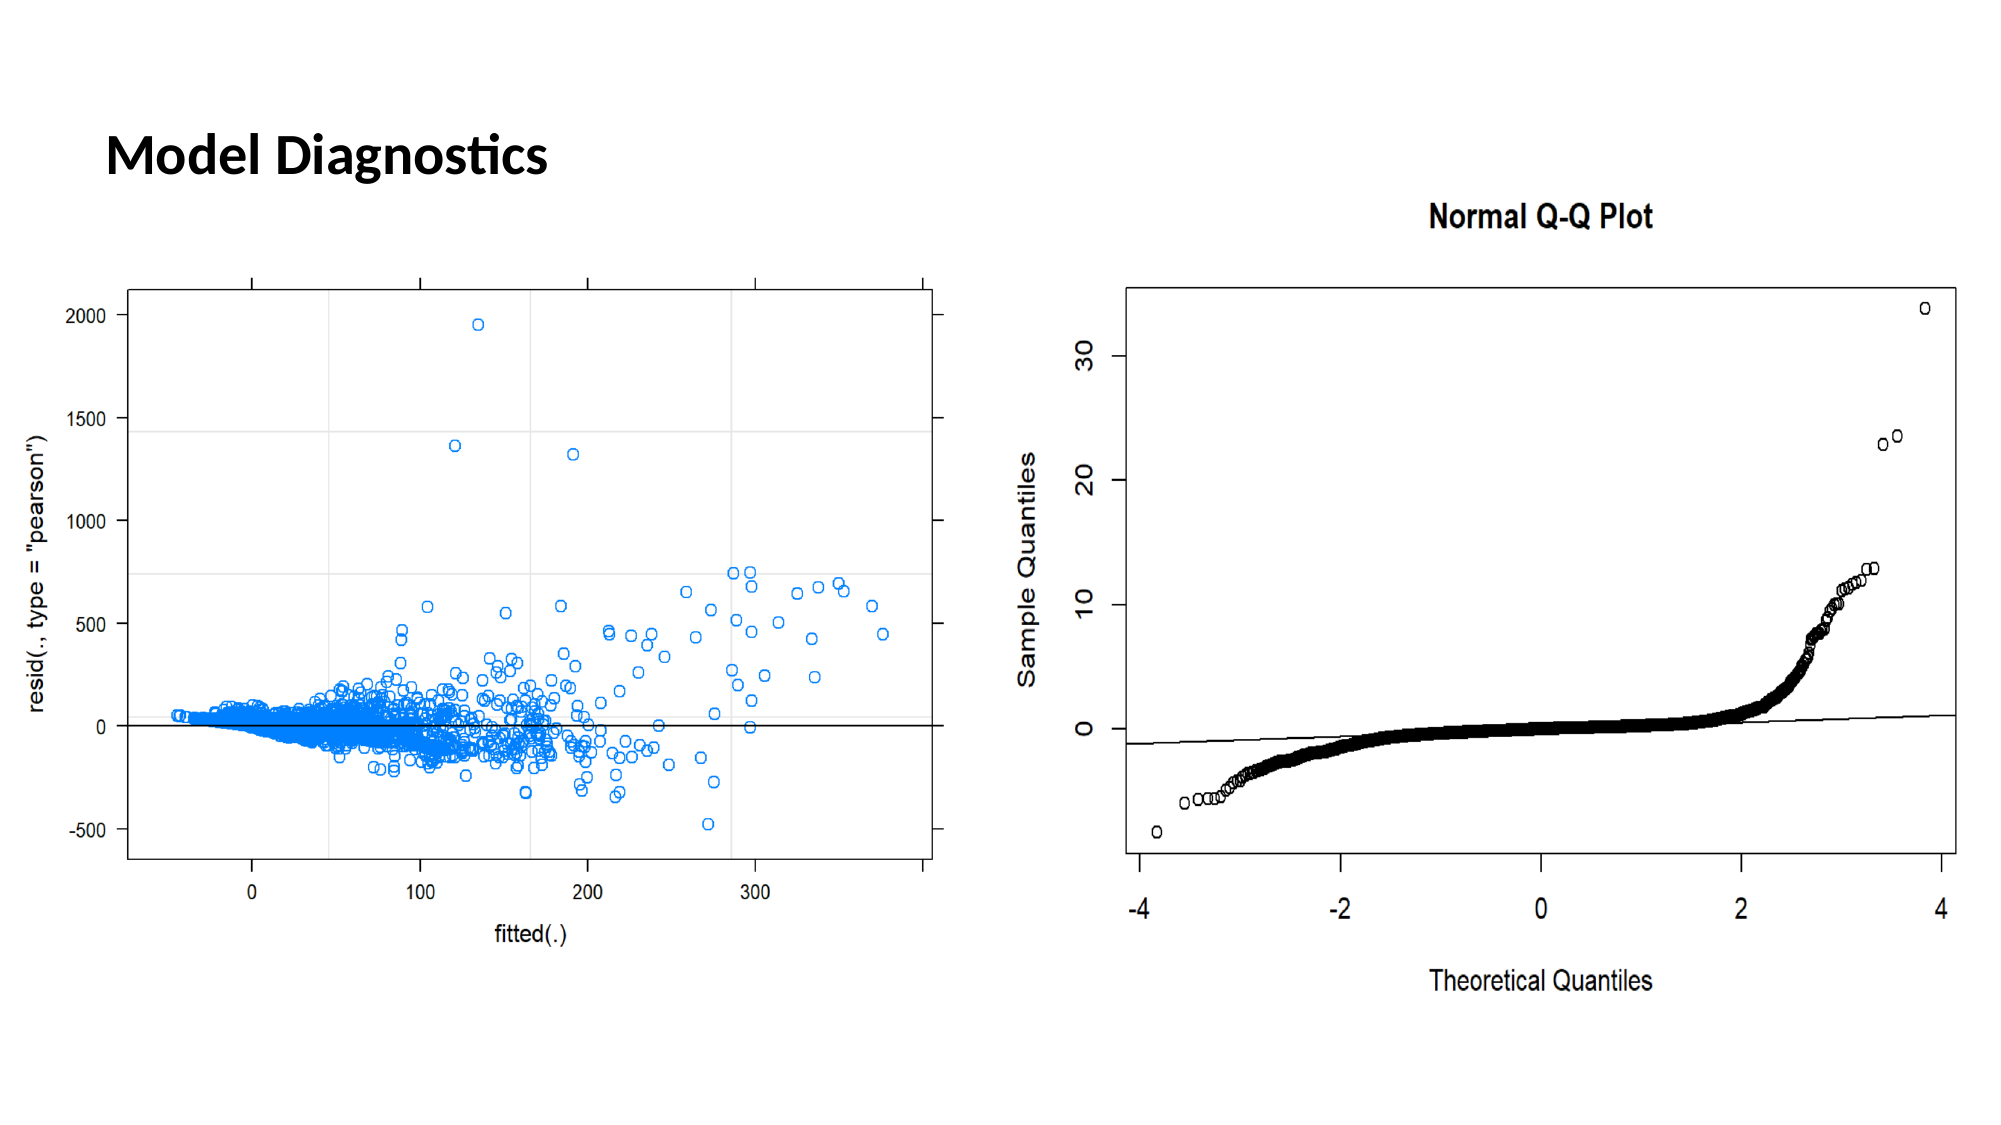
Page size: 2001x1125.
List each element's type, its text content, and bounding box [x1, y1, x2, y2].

picture [0, 259, 956, 955]
picture [999, 194, 1993, 1006]
text_box Model Diagnostics [90, 108, 1091, 194]
